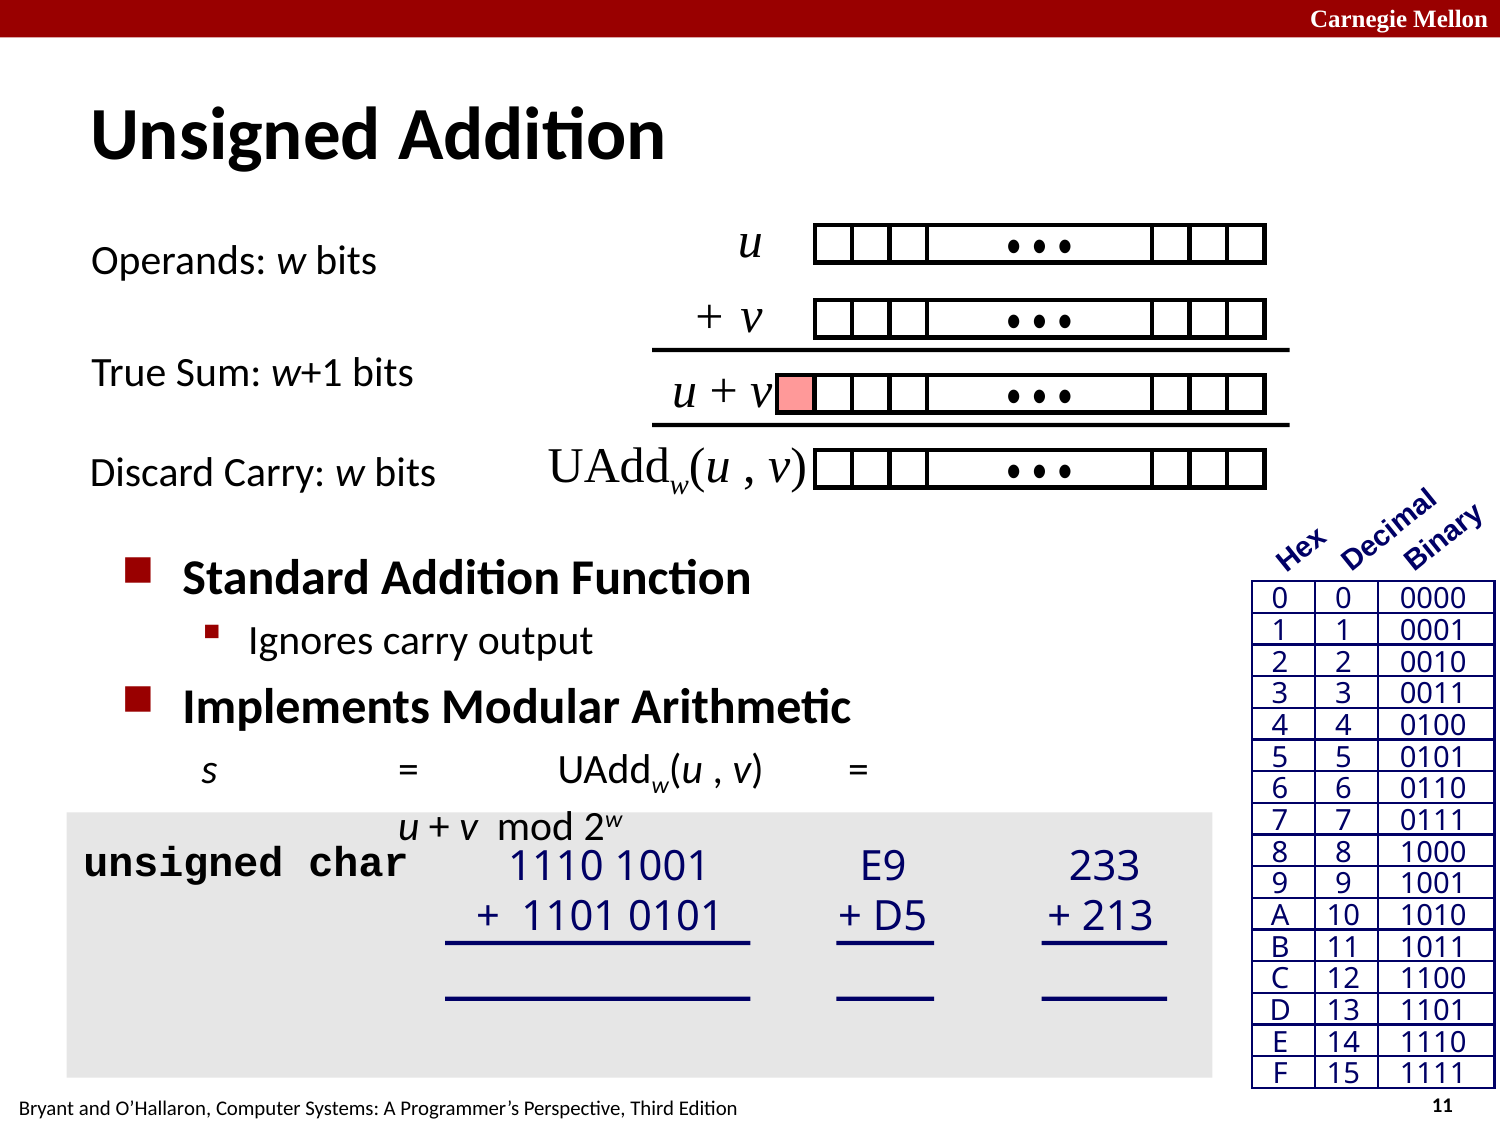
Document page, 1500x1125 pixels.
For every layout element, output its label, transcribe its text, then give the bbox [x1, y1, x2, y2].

text_box E9 + D5 [829, 830, 943, 948]
text_box v [725, 274, 778, 349]
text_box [814, 299, 1265, 338]
text_box u + v [657, 349, 788, 424]
text_box Discard Carry: w bits [75, 437, 475, 503]
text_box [1251, 499, 1500, 1099]
text_box 1110 1001 + 1101 0101 [467, 943, 740, 998]
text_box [814, 449, 1265, 488]
text_box Operands: w bits [76, 224, 393, 290]
text_box 1110 1001 + 1101 0101 [467, 830, 740, 942]
text_box True Sum: w+1 bits [76, 337, 430, 403]
text_box 233 + 213 [1038, 830, 1169, 998]
list Standard Addition Function Ignores carry output Implements Modular Arithmetic s = UAddw(u , v) = u + v mod 2w [111, 537, 957, 808]
text_box u [723, 199, 778, 275]
title Unsigned Addition [74, 83, 1123, 176]
text_box UAddw(u , v) [532, 424, 822, 508]
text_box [776, 374, 1265, 413]
text_box unsigned char [68, 827, 424, 893]
text_box [66, 812, 1213, 1078]
text_box + [680, 276, 739, 349]
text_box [814, 224, 1265, 263]
